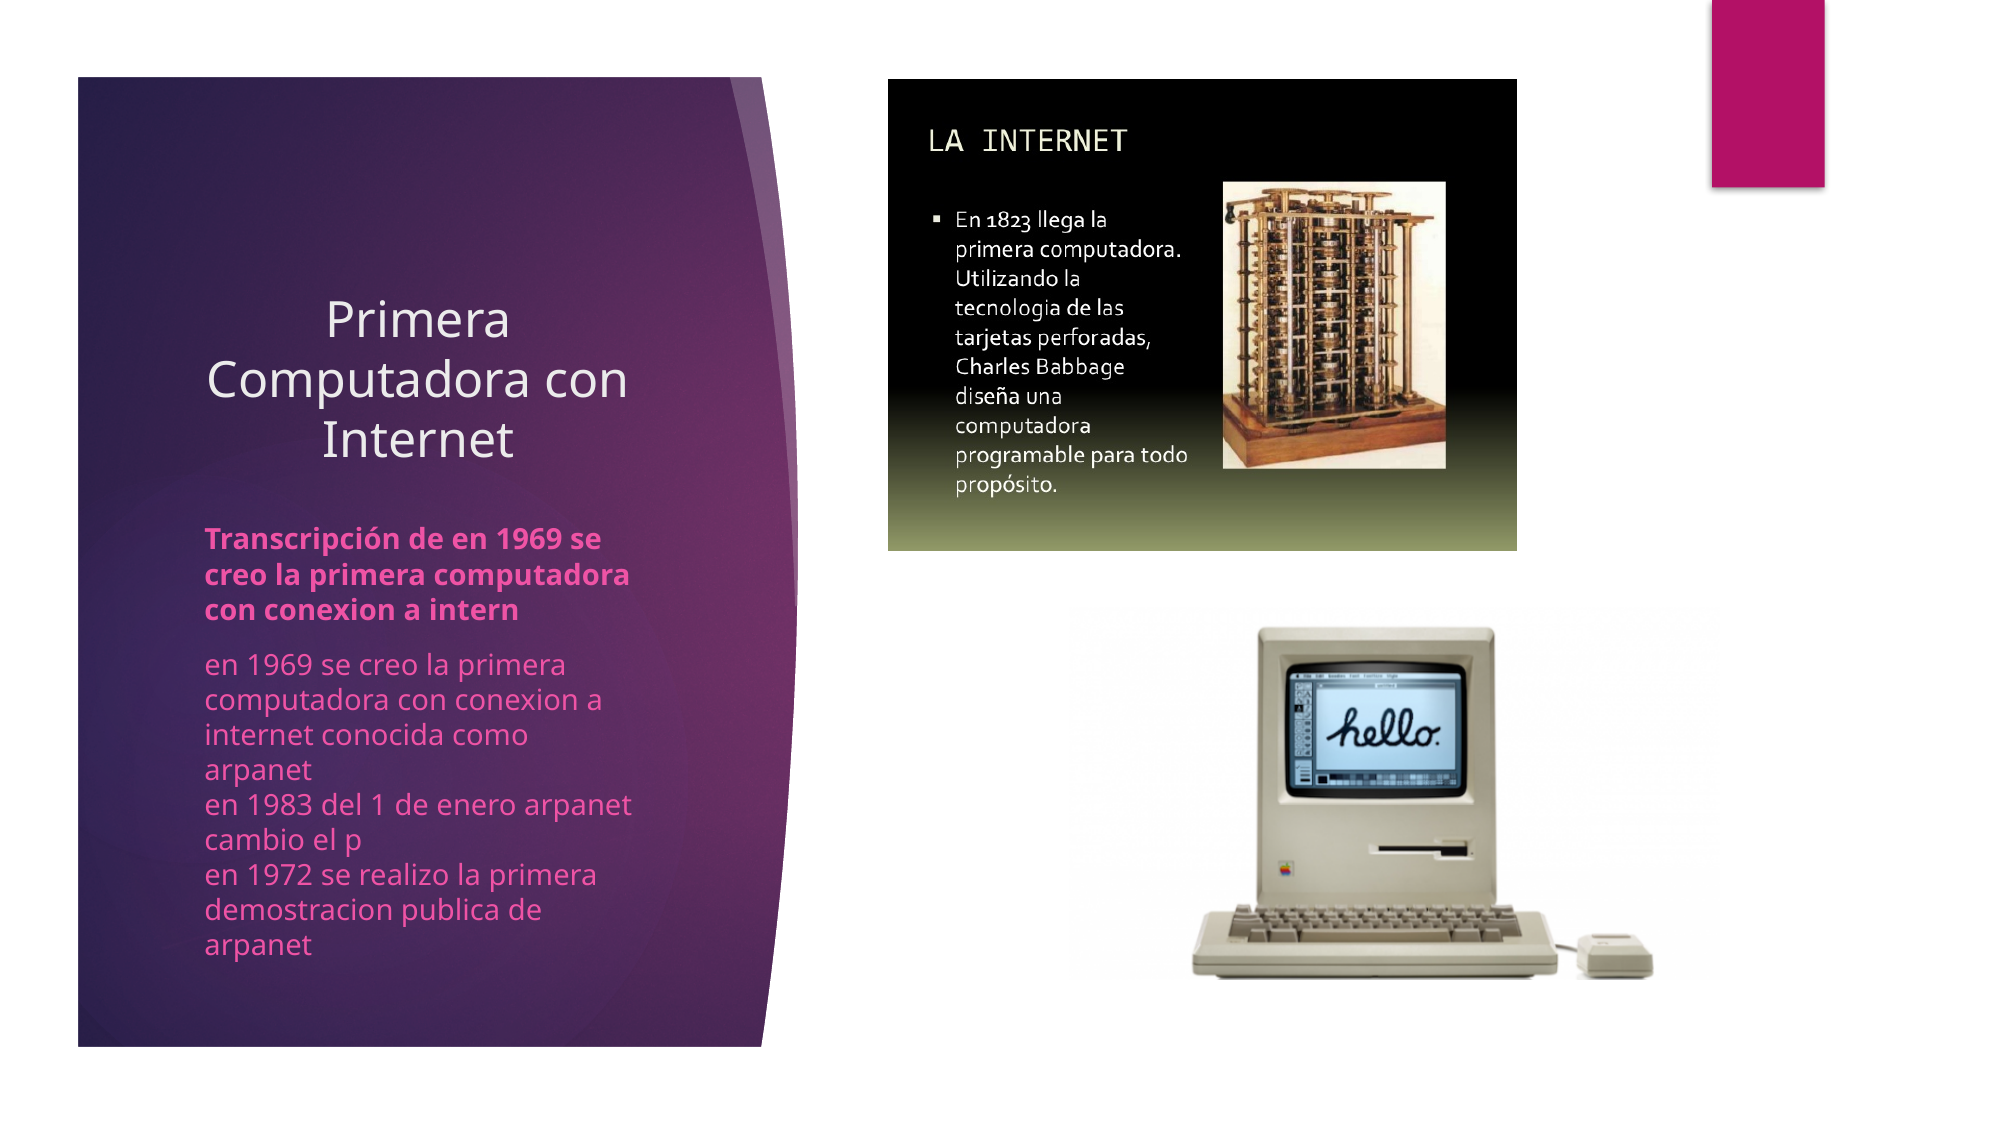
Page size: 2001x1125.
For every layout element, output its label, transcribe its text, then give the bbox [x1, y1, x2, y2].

picture [1069, 607, 1721, 980]
list Transcripción de en 1969 se creo la primera computadora con conexion a intern en 1969 se creo la primera computadora con conexion a internet conocida como arpanet en 1983 del 1 de enero arpanet cambio el p en 1972 se realizo la primera demostracion publica de arpanet [189, 513, 648, 989]
title Primera Computadora con Internet [189, 212, 648, 475]
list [888, 79, 1517, 551]
